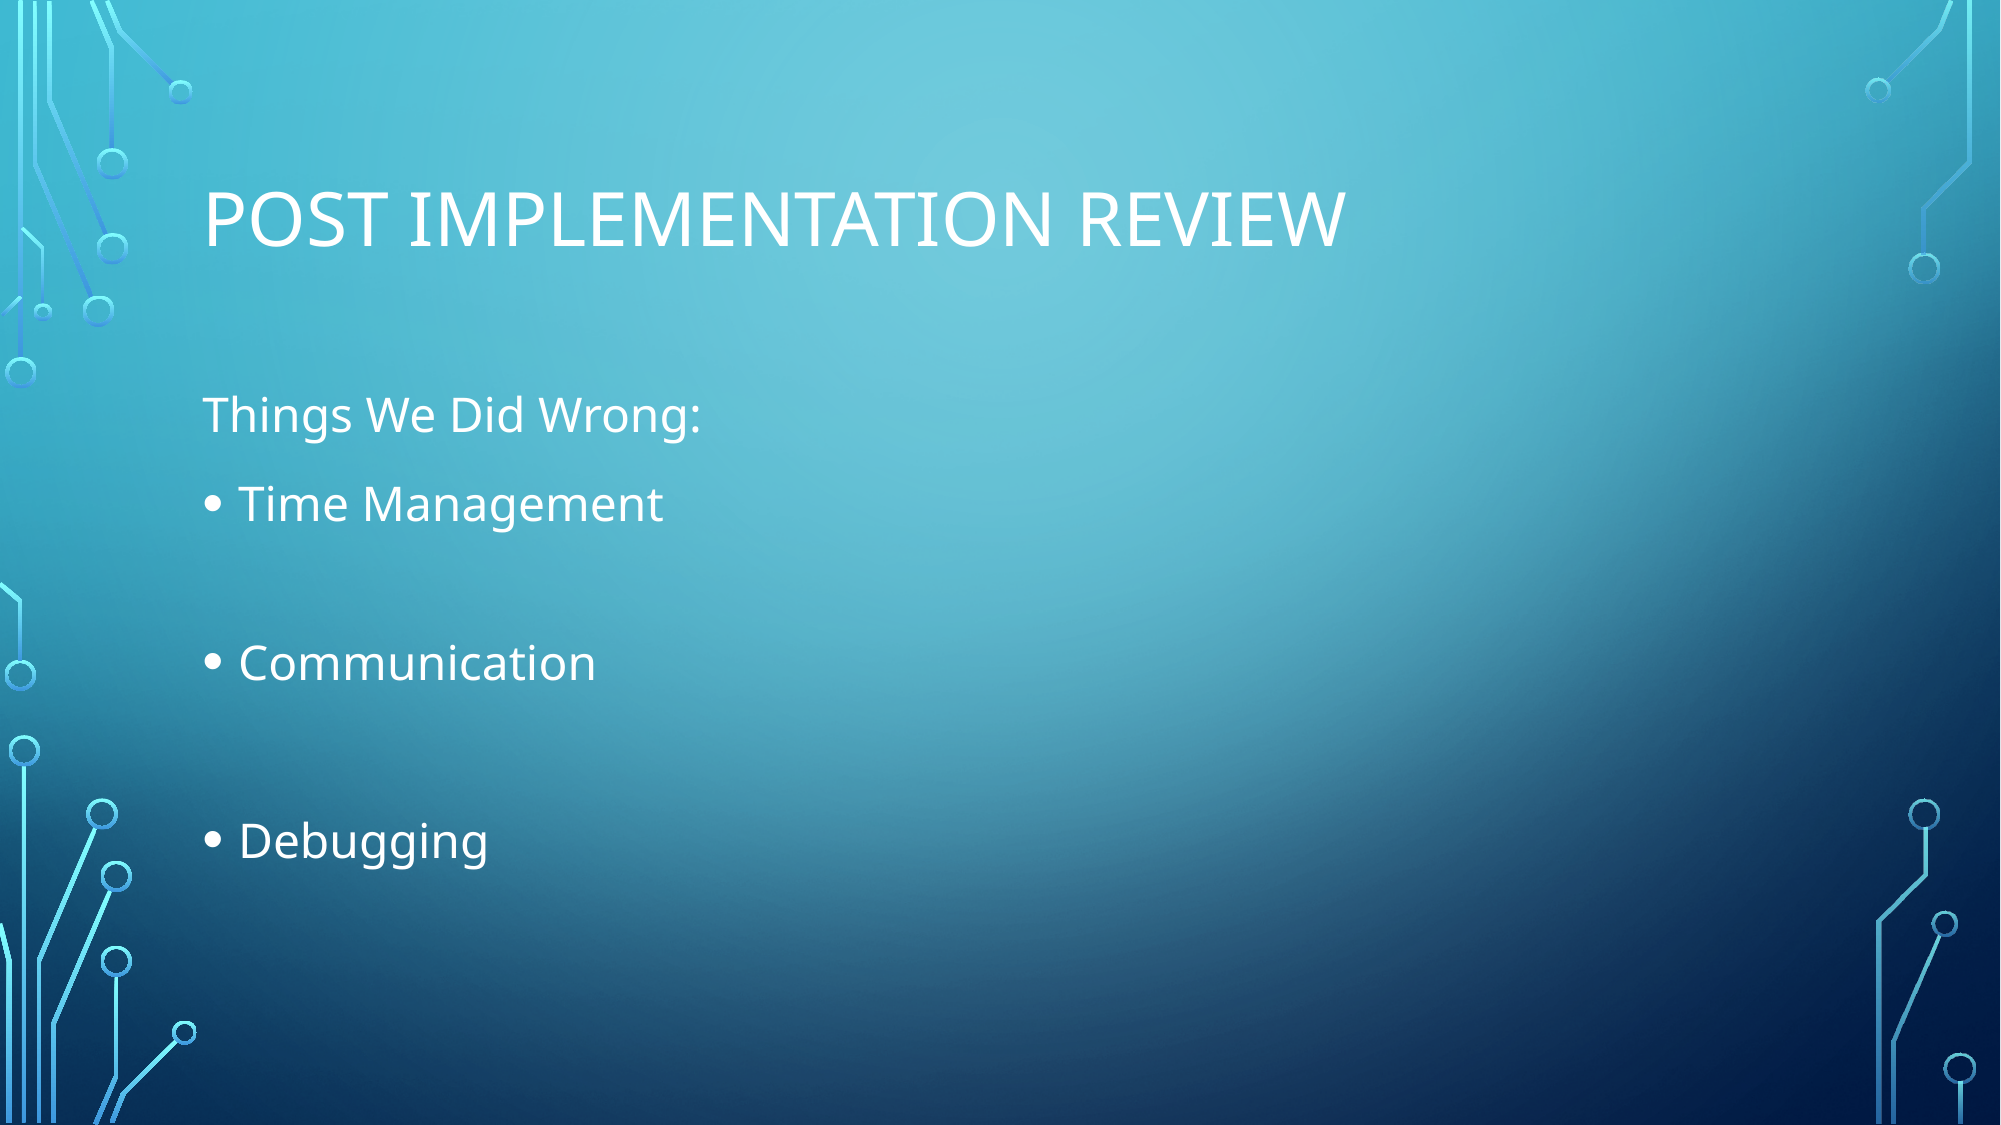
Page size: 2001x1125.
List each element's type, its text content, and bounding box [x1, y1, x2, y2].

title Post Implementation Review [187, 101, 1813, 344]
text_box Things We Did Wrong: Time Management Communication Debugging [187, 365, 1813, 947]
